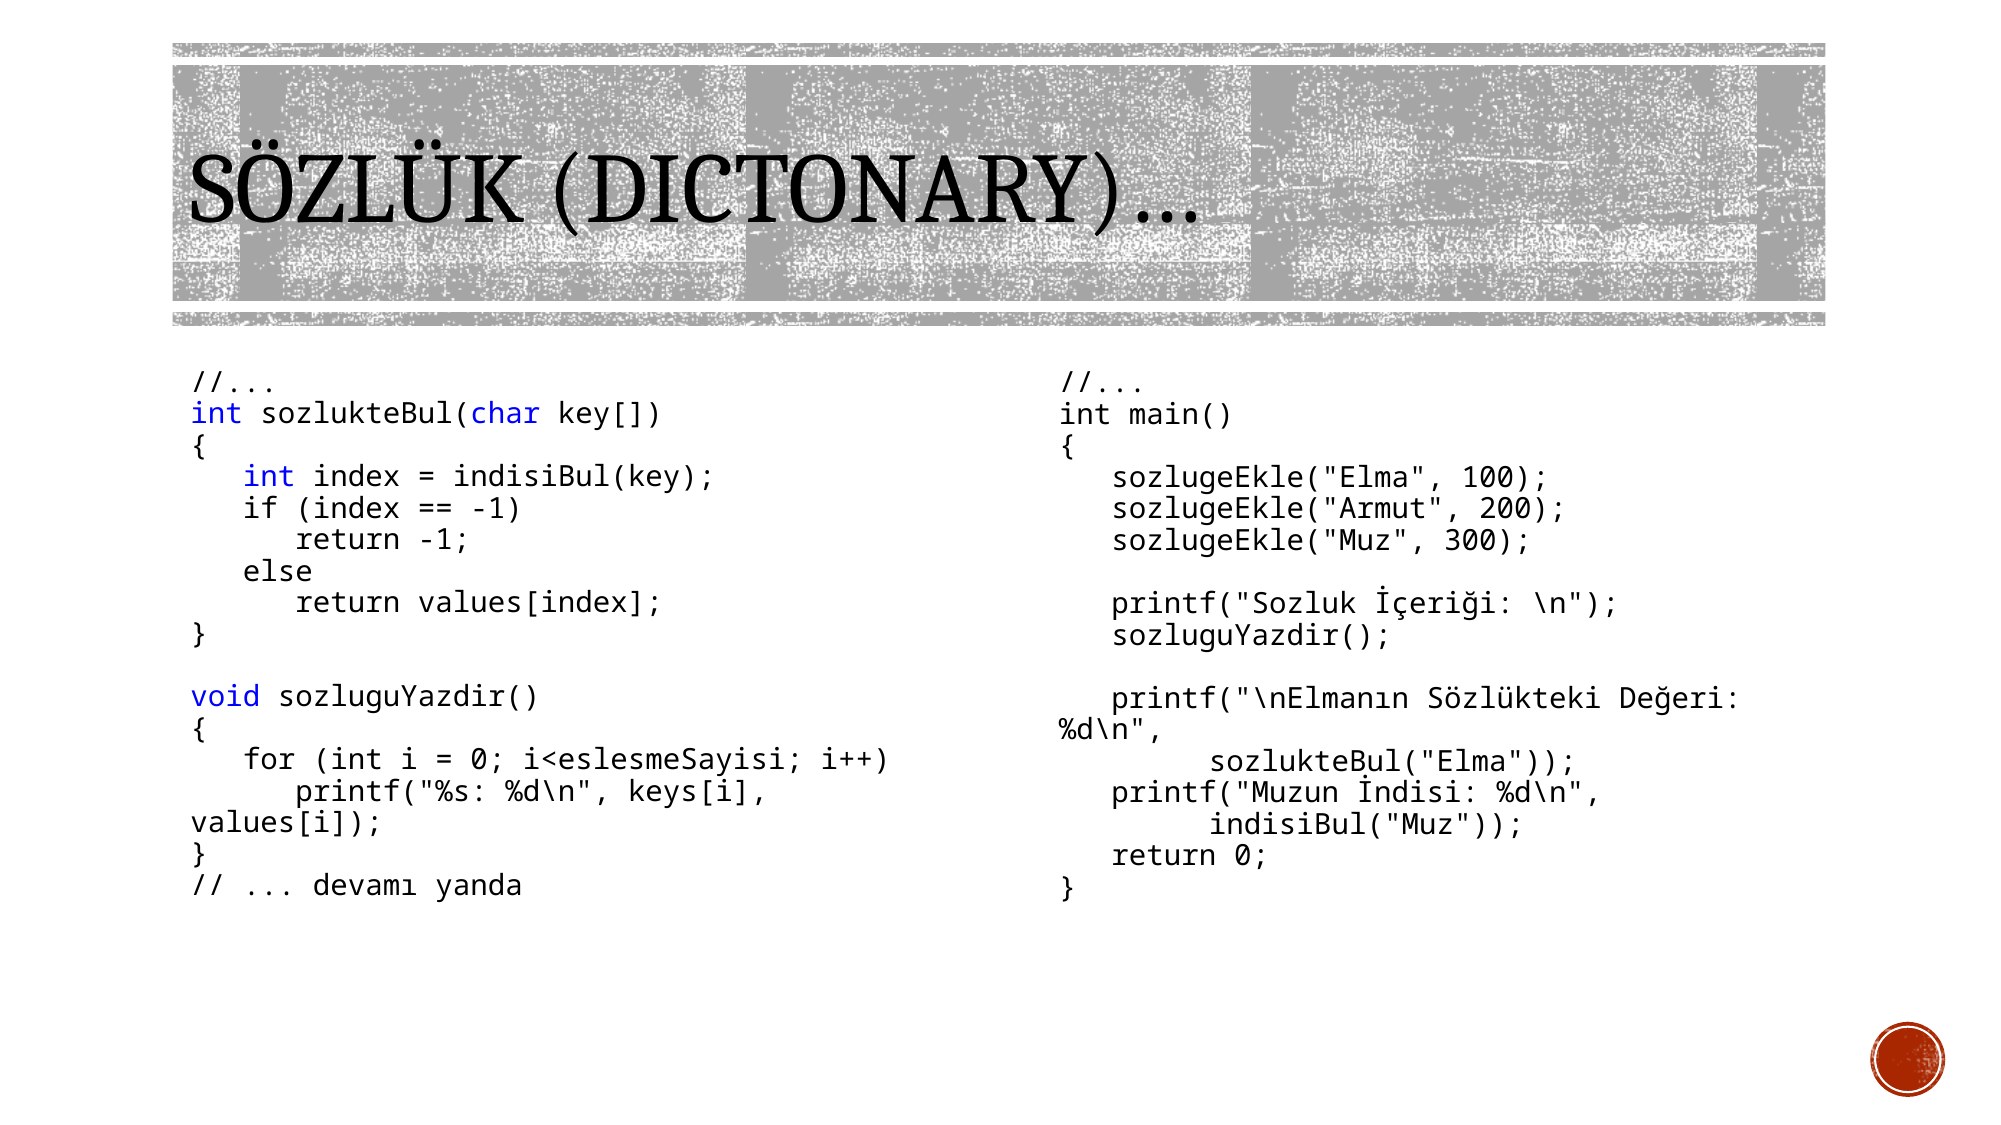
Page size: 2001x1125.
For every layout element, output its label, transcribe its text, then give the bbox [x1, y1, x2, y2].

list //... int main() { sozlugeEkle("Elma", 100); sozlugeEkle("Armut", 200); sozlugeEkle("Muz", 300); printf("Sozluk İçeriği: \n"); sozluguYazdir(); printf("\nElmanın Sözlükteki Değeri: %d\n", sozlukteBul("Elma")); printf("Muzun İndisi: %d\n", indisiBul("Muz")); return 0; } [1043, 360, 1824, 1013]
picture [1870, 1021, 1946, 1097]
title SÖZLÜK (DICTONARY)… [175, 79, 1826, 301]
list //... int sozlukteBul(char key[]) { int index = indisiBul(key); if (index == -1) return -1; else return values[index]; } void sozluguYazdir() { for (int i = 0; i<eslesmeSayisi; i++) printf("%s: %d\n", keys[i], values[i]); } // ... devamı yanda [175, 360, 956, 1013]
